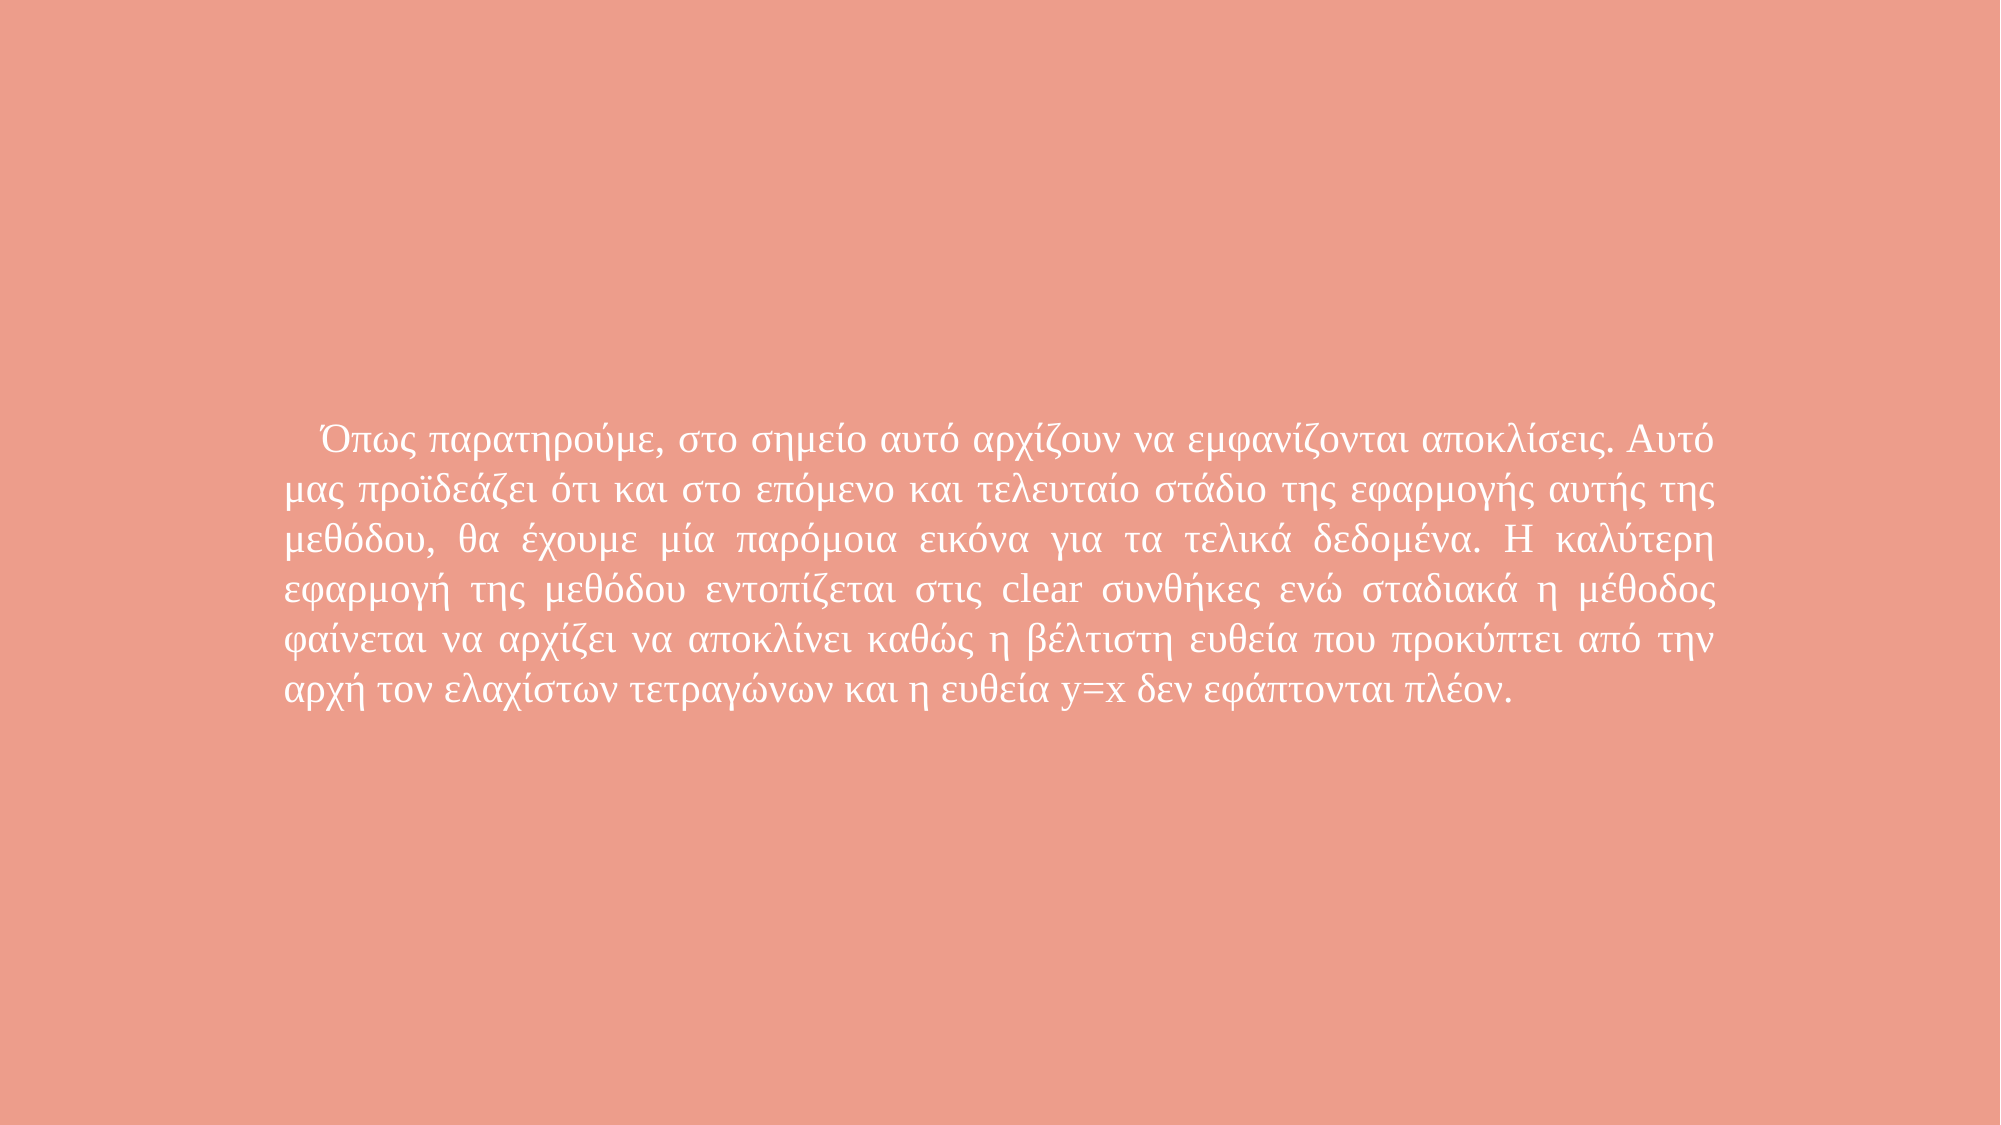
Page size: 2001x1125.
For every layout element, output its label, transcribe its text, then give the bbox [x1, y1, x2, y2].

text_box Όπως παρατηρούμε, στο σημείο αυτό αρχίζουν να εμφανίζονται αποκλίσεις. Αυτό μας προϊδεάζει ότι και στο επόμενο και τελευταίο στάδιο της εφαρμογής αυτής της μεθόδου, θα έχουμε μία παρόμοια εικόνα για τα τελικά δεδομένα. Η καλύτερη εφαρμογή της μεθόδου εντοπίζεται στις clear συνθήκες ενώ σταδιακά η μέθοδος φαίνεται να αρχίζει να αποκλίνει καθώς η βέλτιστη ευθεία που προκύπτει από την αρχή τον ελαχίστων τετραγώνων και η ευθεία y=x δεν εφάπτονται πλέον. [268, 403, 1731, 719]
